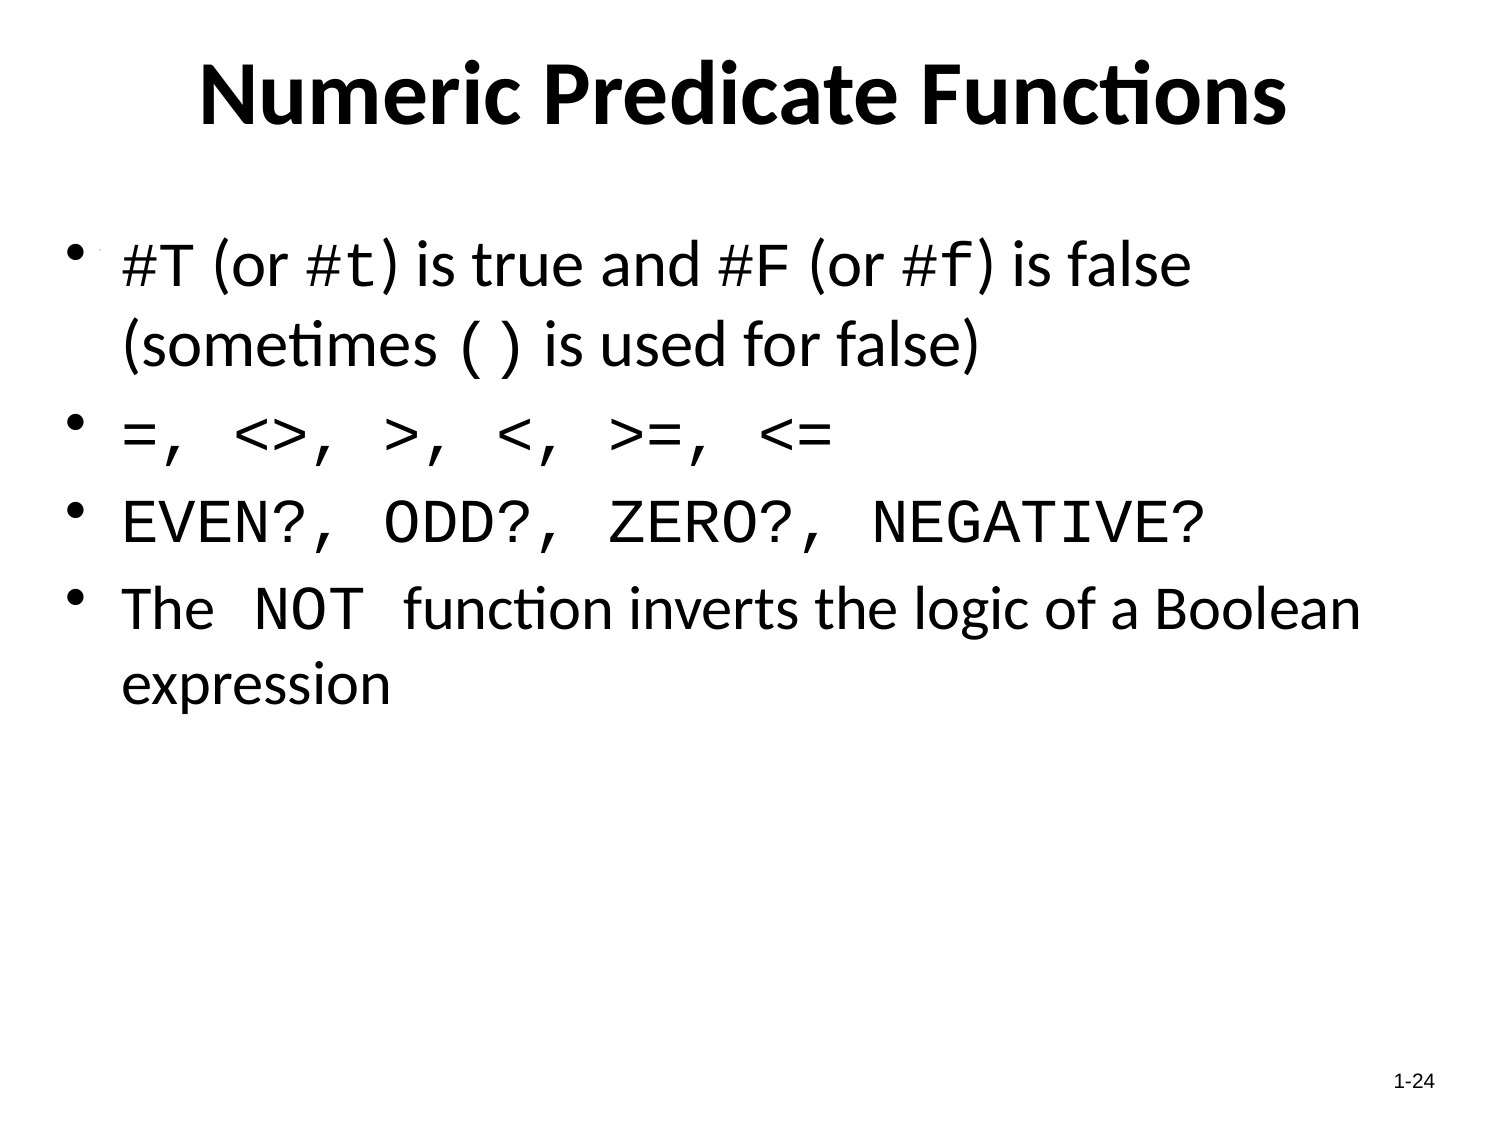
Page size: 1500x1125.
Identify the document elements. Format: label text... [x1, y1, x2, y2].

title Numeric Predicate Functions [50, 24, 1438, 163]
list #T (or #t) is true and #F (or #f) is false (sometimes () is used for false) =, <>, >, <, >=, <= EVEN?, ODD?, ZERO?, NEGATIVE? The NOT function inverts the logic of a Boolean expression [50, 212, 1463, 1013]
slide_number 1-24 [1137, 1024, 1451, 1101]
